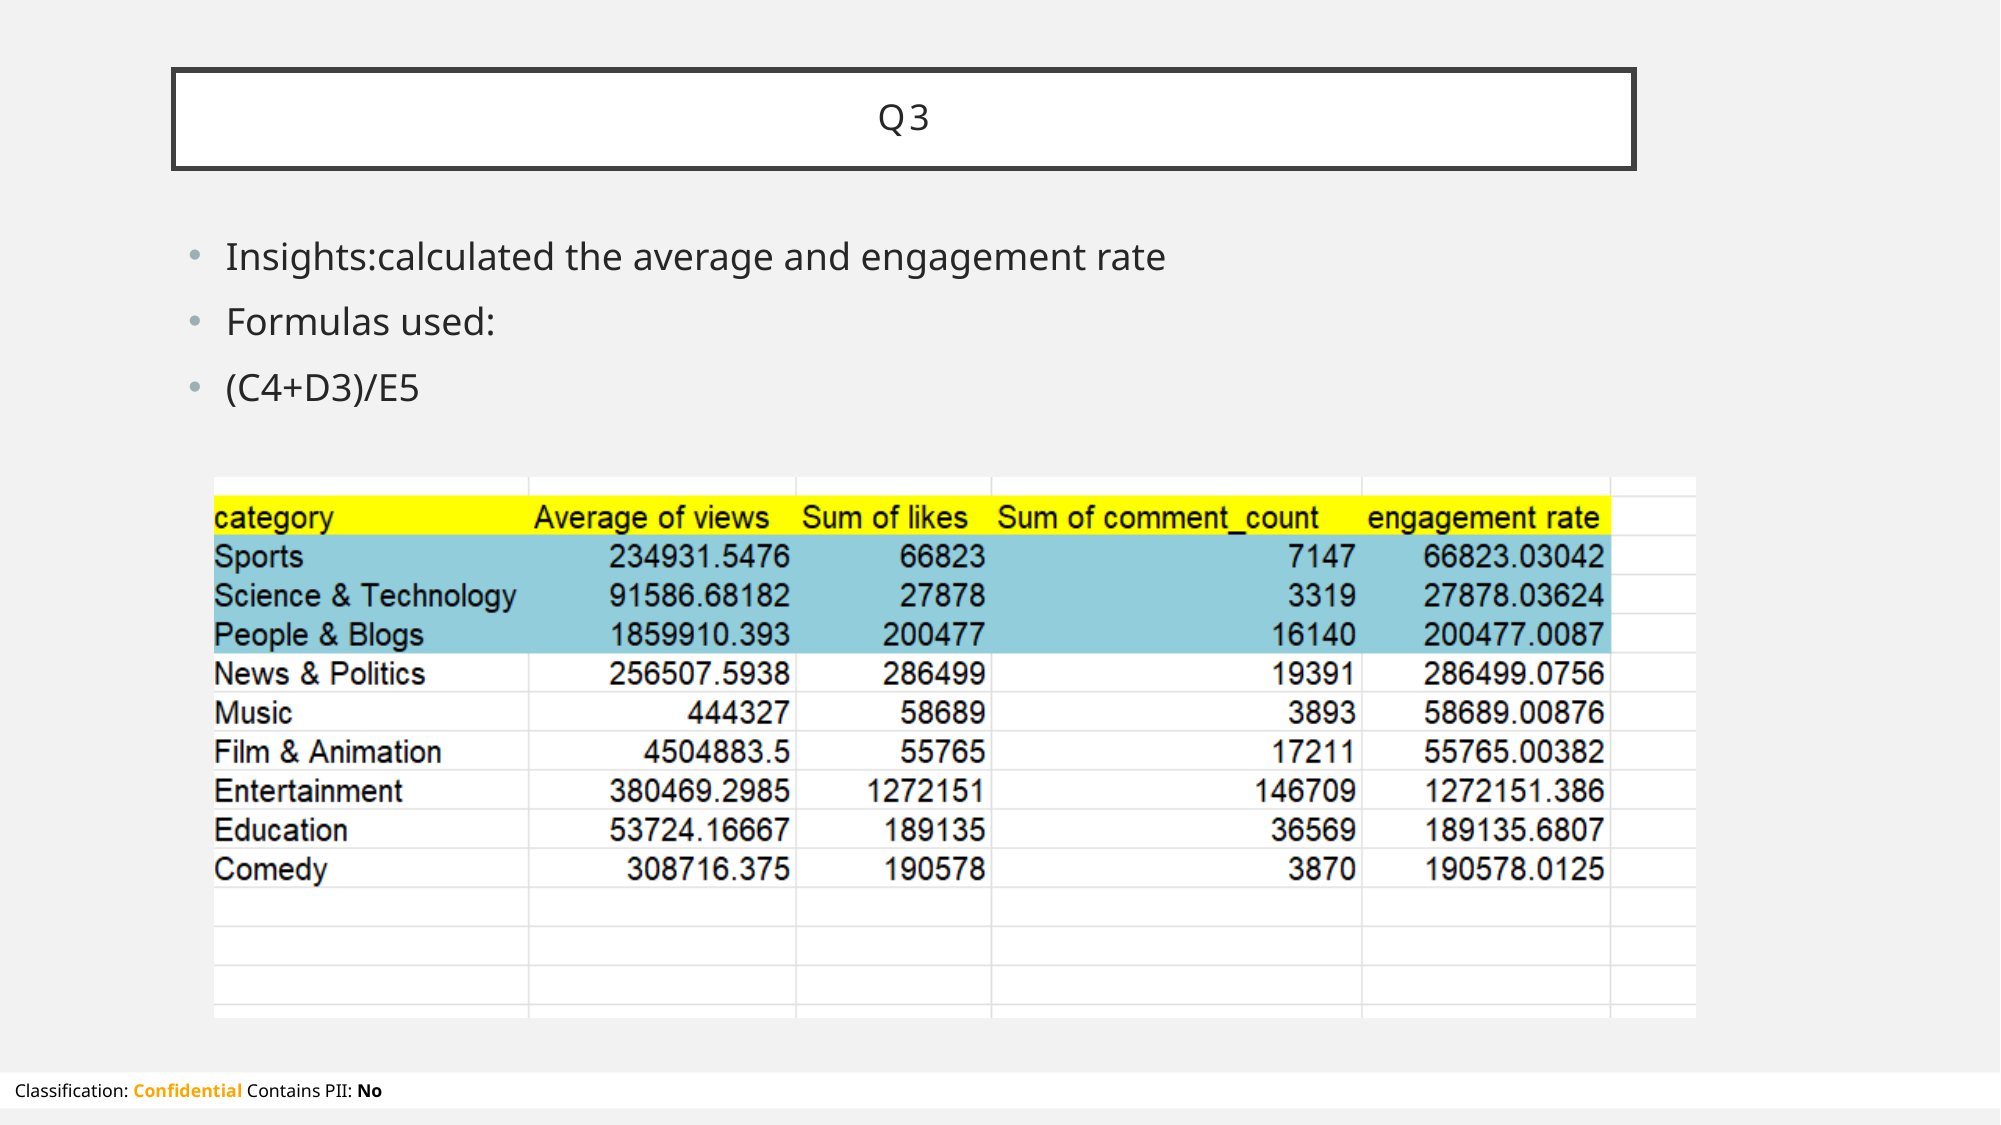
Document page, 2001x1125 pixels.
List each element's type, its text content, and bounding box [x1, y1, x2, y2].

picture [214, 477, 1696, 1018]
title Q3 [171, 67, 1637, 171]
list Insights:calculated the average and engagement rate Formulas used: (C4+D3)/E5 [173, 224, 1634, 1085]
